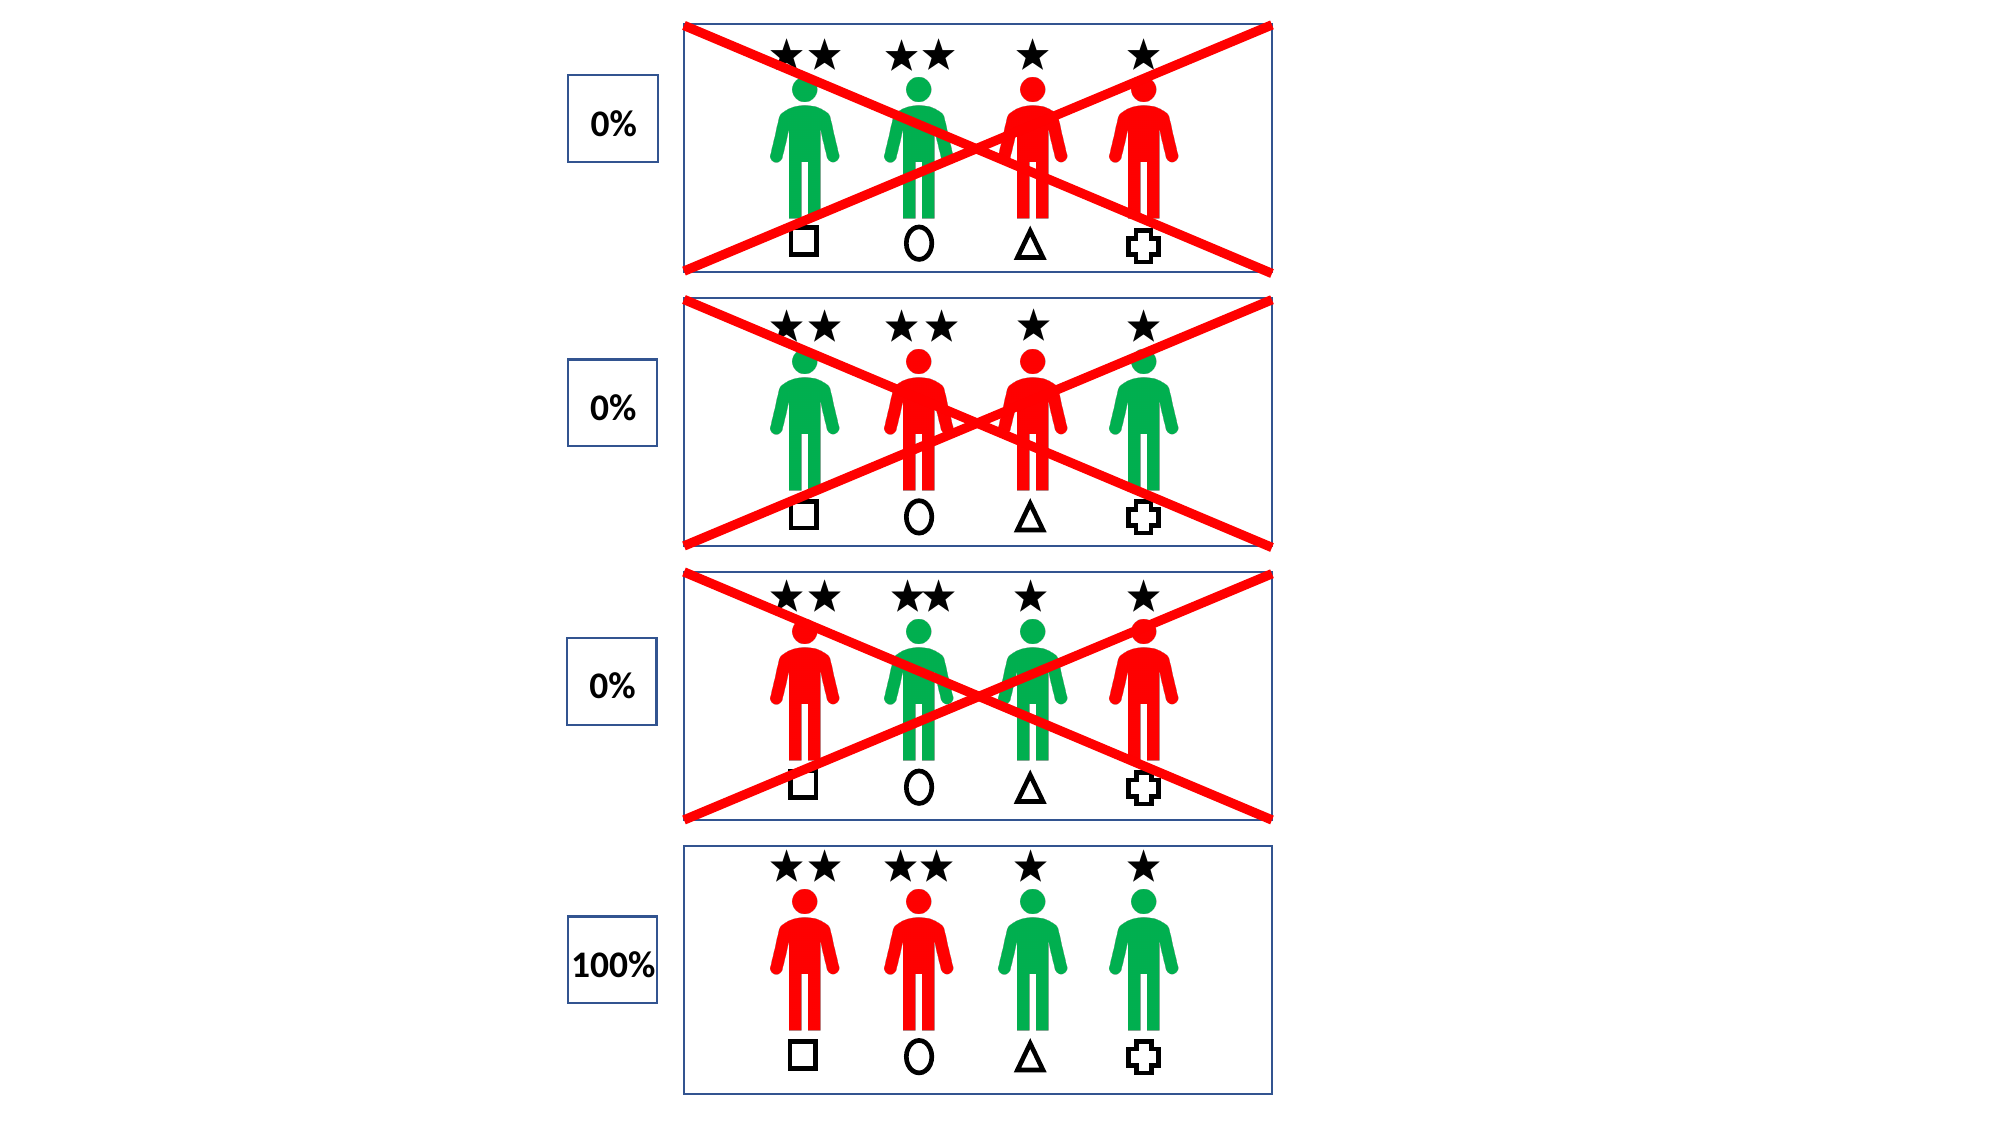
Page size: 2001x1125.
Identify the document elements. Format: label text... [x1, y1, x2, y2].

text_box 0% [575, 91, 652, 151]
text_box [1015, 1041, 1045, 1072]
picture [729, 846, 1219, 1035]
text_box 100% [556, 932, 671, 993]
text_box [683, 299, 1272, 546]
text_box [683, 573, 1272, 820]
text_box 0% [575, 375, 652, 436]
text_box [567, 358, 658, 447]
text_box [567, 915, 658, 932]
text_box [683, 845, 1273, 1095]
text_box [905, 1039, 933, 1074]
text_box [567, 993, 658, 1004]
text_box [789, 1041, 816, 1069]
text_box [566, 637, 658, 726]
text_box [1128, 1041, 1160, 1074]
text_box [683, 24, 1272, 272]
text_box 0% [574, 654, 651, 714]
text_box [567, 74, 659, 163]
